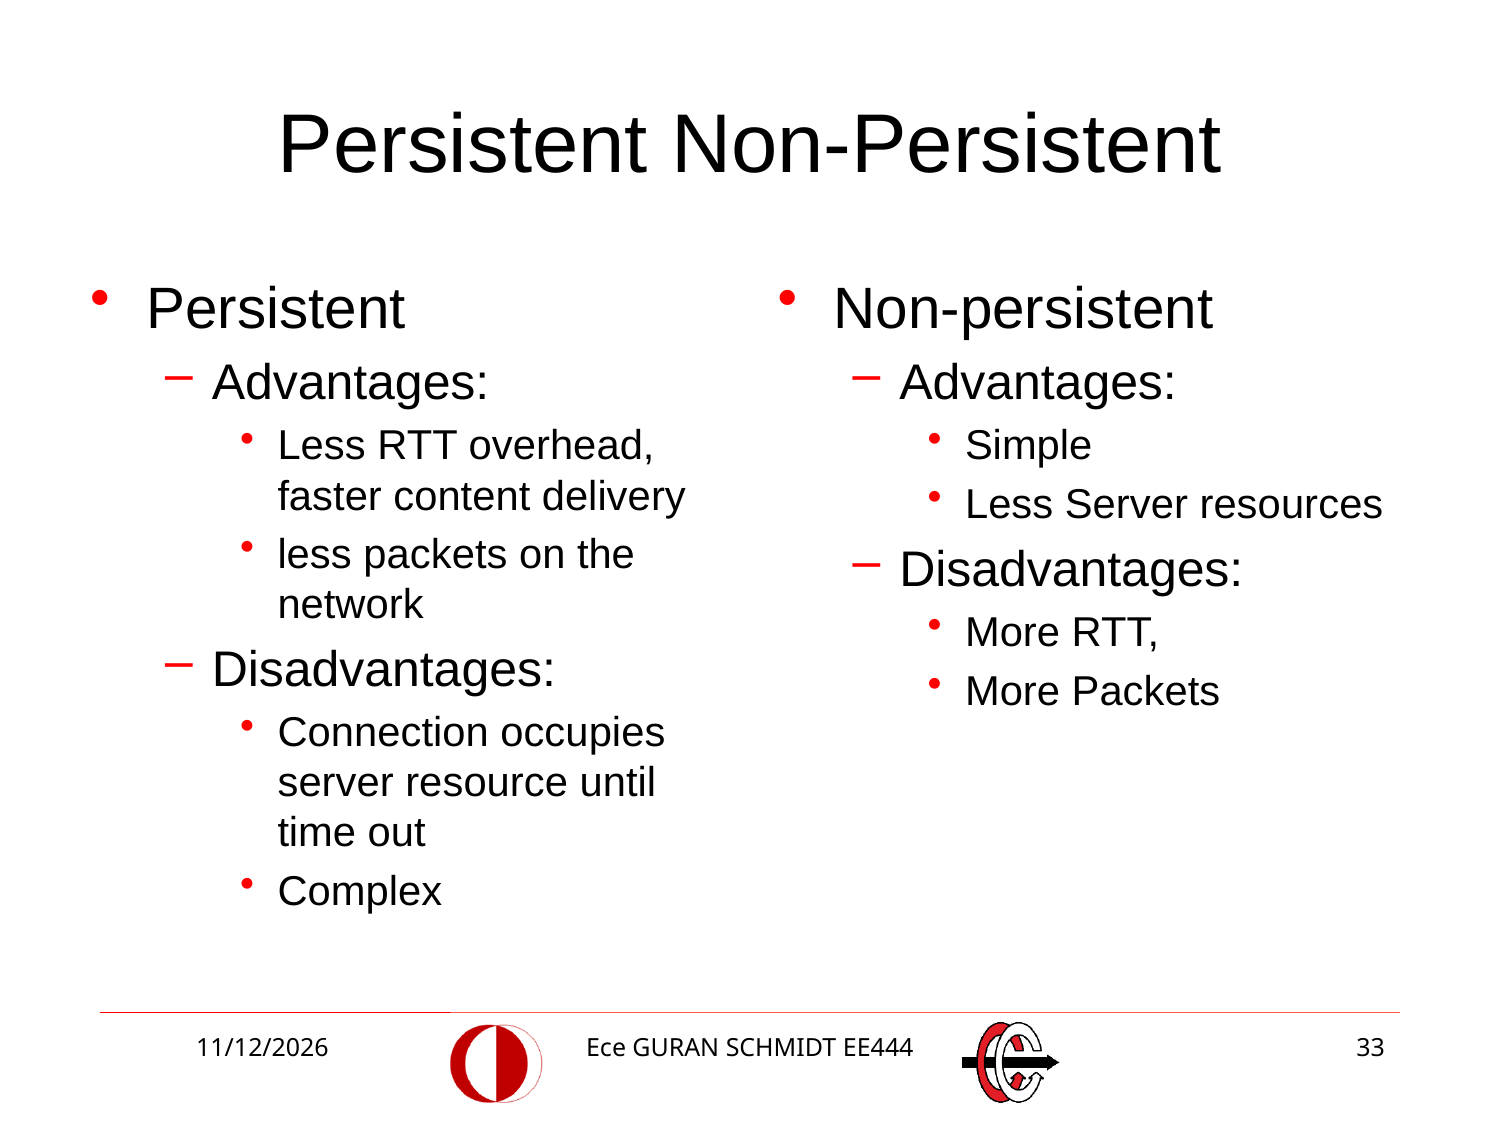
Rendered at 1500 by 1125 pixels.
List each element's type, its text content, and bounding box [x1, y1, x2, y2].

slide_number 33 [1074, 1024, 1400, 1103]
list Non-persistent Advantages: Simple Less Server resources Disadvantages: More RTT, More Packets [762, 262, 1425, 1005]
footer Ece GURAN SCHMIDT EE444 [512, 1024, 988, 1103]
list Persistent Advantages: Less RTT overhead, faster content delivery less packets on the network Disadvantages: Connection occupies server resource until time out Complex [75, 262, 738, 1005]
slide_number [99, 1024, 425, 1103]
picture [448, 1023, 543, 1103]
title Persistent Non-Persistent [75, 45, 1425, 233]
picture [954, 1019, 1064, 1106]
